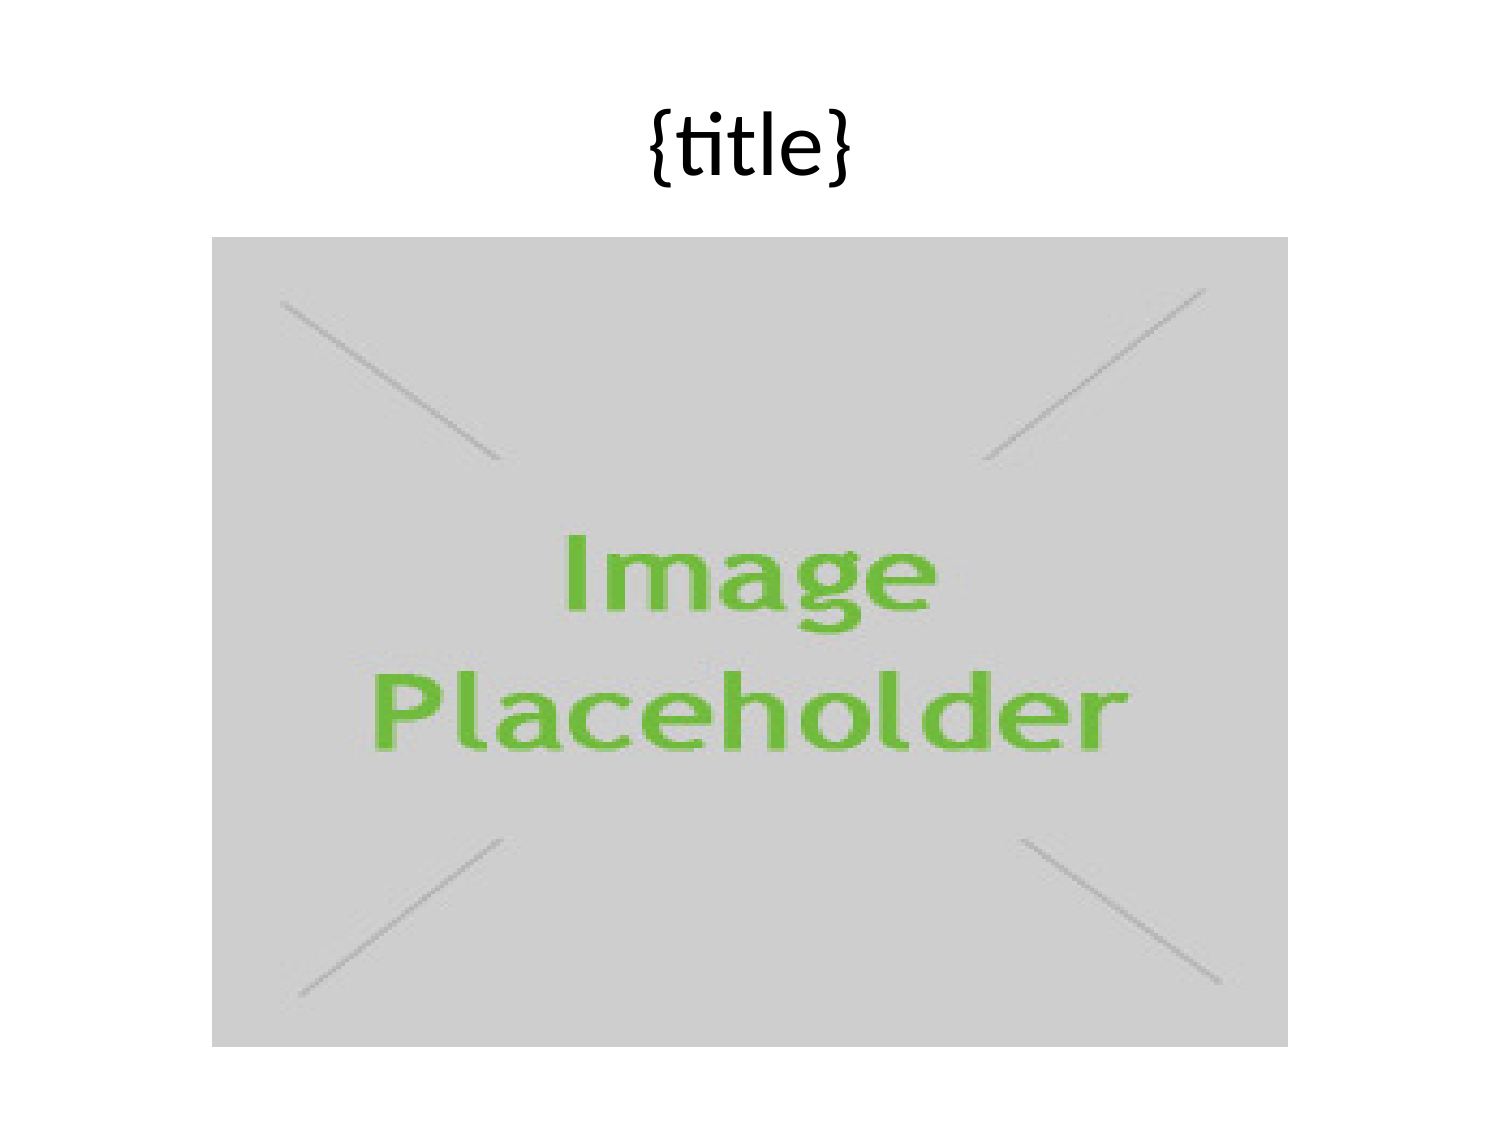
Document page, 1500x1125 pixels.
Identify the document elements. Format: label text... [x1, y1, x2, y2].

title {title} [75, 45, 1425, 233]
picture [212, 237, 1288, 1047]
